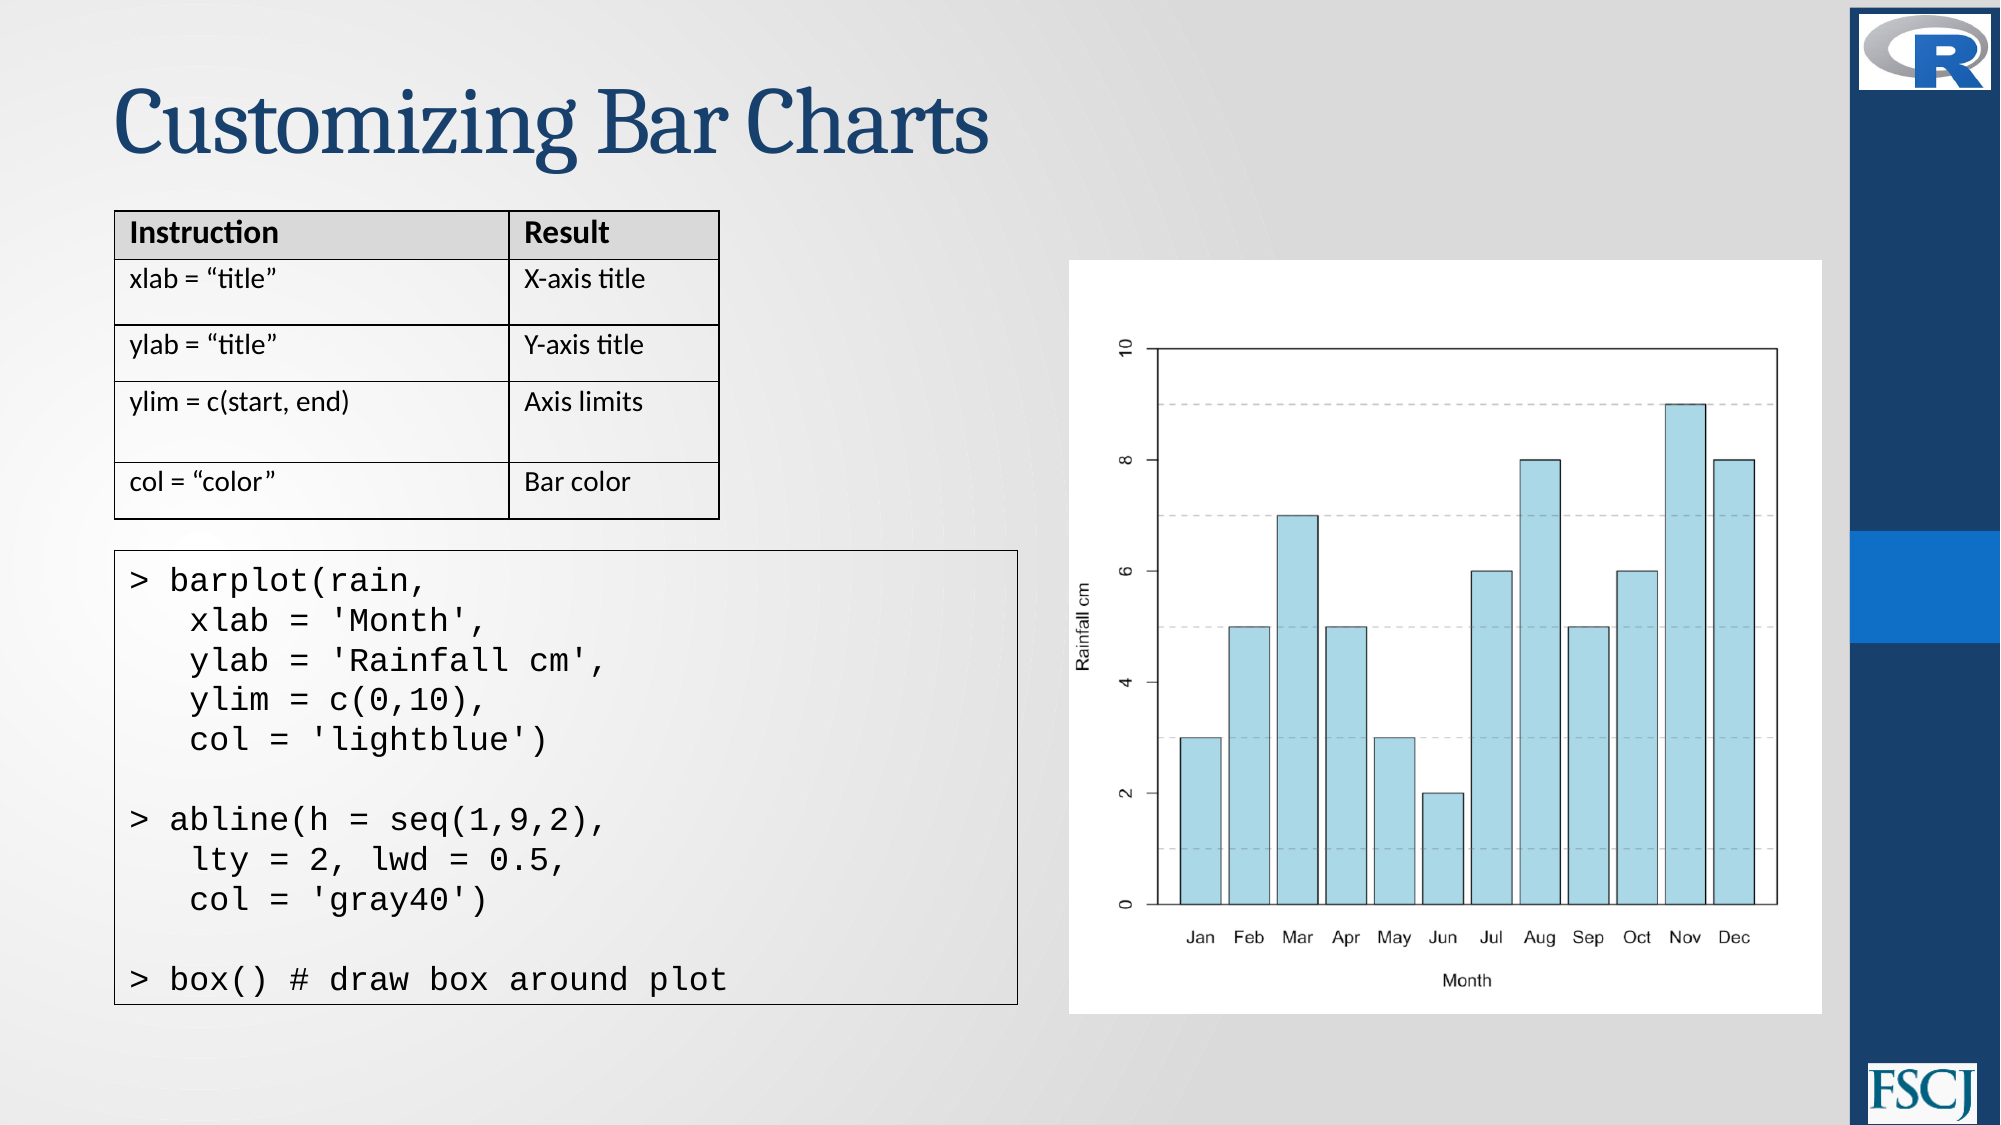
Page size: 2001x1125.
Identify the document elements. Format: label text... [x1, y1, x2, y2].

title Customizing Bar Charts [99, 45, 1767, 186]
table_cell ylab = “title” [115, 326, 508, 381]
table_header Instruction [115, 212, 508, 259]
table_cell xlab = “title” [115, 260, 508, 324]
table_cell Y-axis title [510, 326, 718, 381]
picture [1868, 1063, 1977, 1124]
table_cell Bar color [510, 463, 718, 518]
text_box > barplot(rain, xlab = 'Month', ylab = 'Rainfall cm', ylim = c(0,10), col = 'lightblue') > abline(h = seq(1,9,2), lty = 2, lwd = 0.5, col = 'gray40') > box() # draw box around plot [114, 550, 1018, 1005]
table_header Result [510, 212, 718, 259]
picture [1859, 14, 1991, 90]
table_cell col = “color” [115, 463, 508, 518]
table_cell X-axis title [510, 260, 718, 324]
table_cell Axis limits [510, 382, 718, 462]
table_cell ylim = c(start, end) [115, 382, 508, 462]
picture [1068, 260, 1823, 1015]
